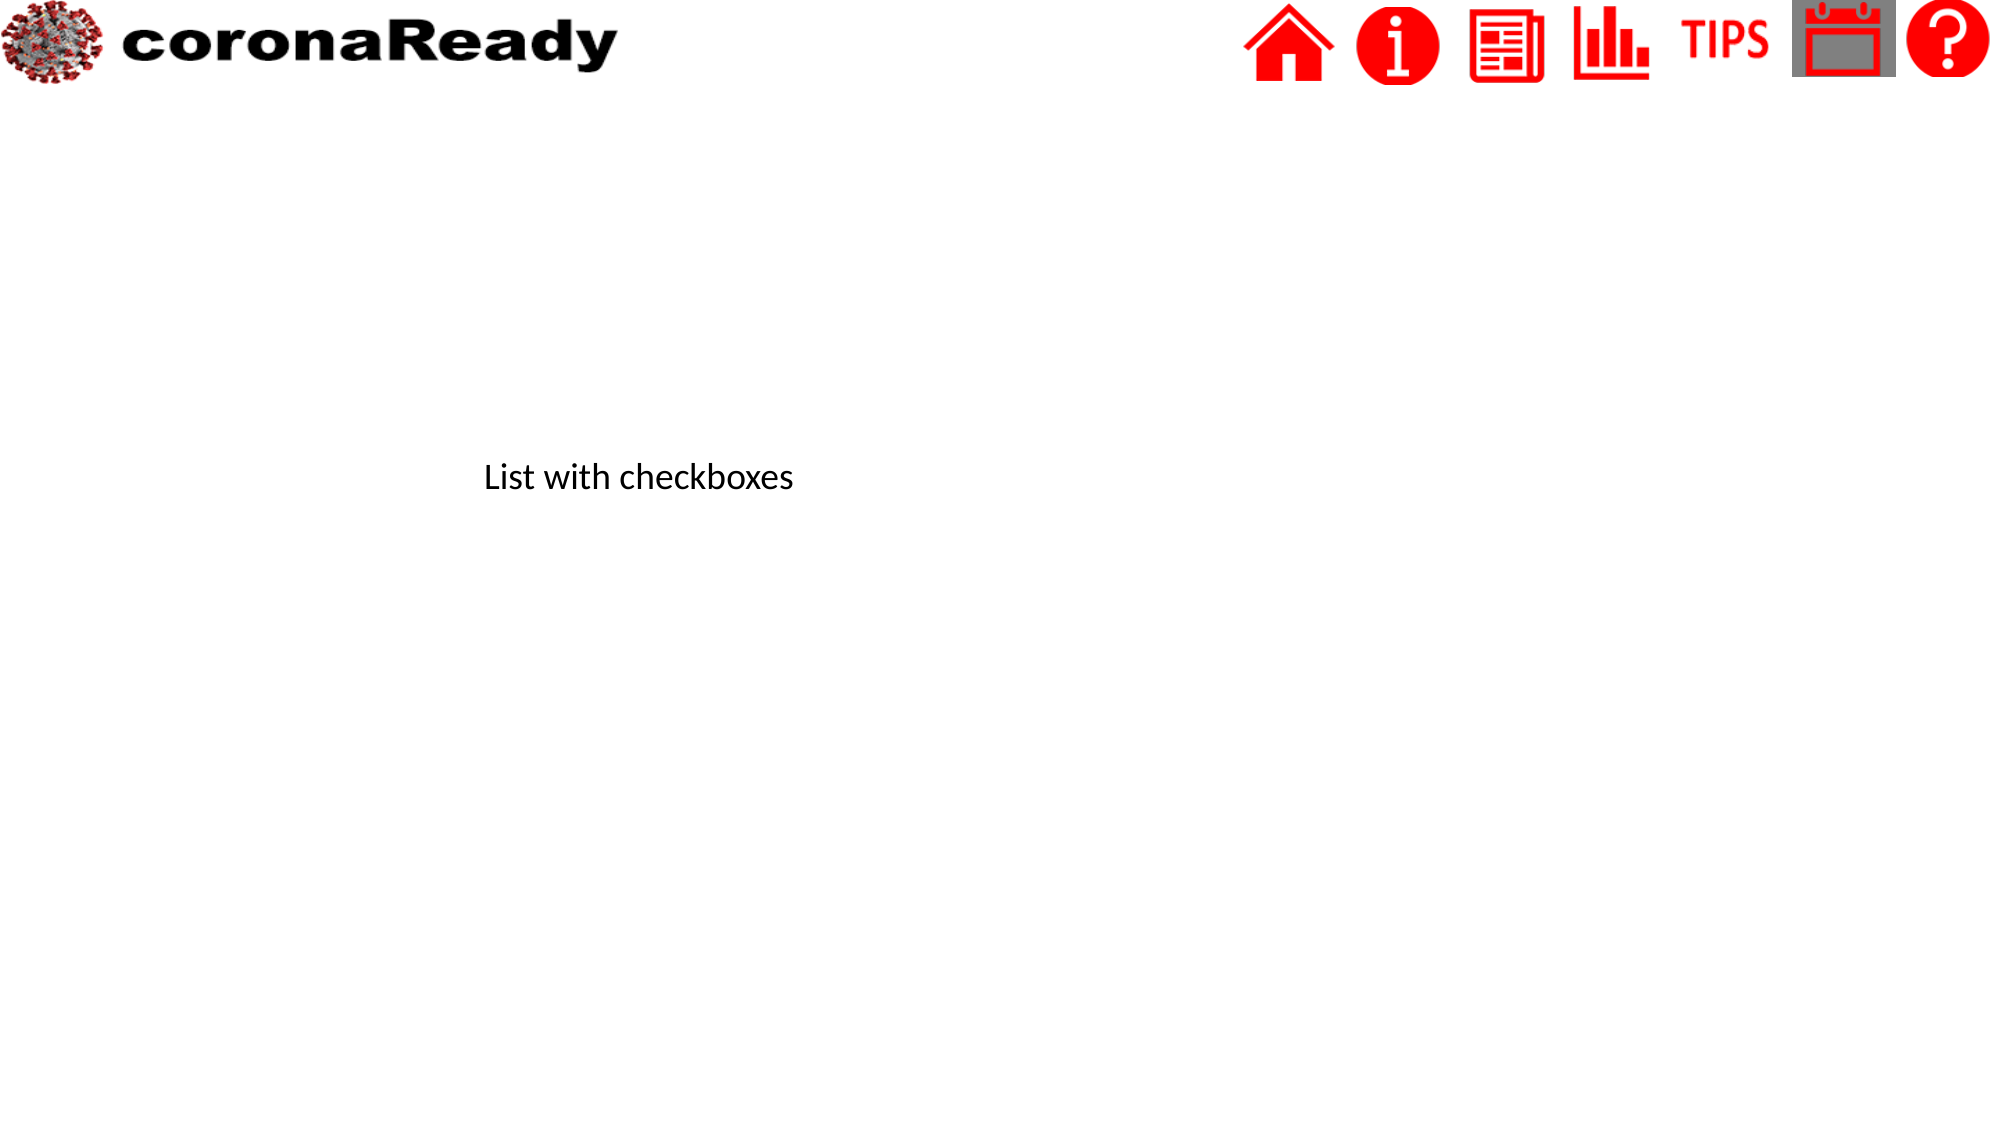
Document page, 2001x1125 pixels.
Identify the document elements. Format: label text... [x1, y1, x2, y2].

picture [0, 0, 1000, 85]
text_box List with checkboxes [469, 444, 809, 505]
picture [1345, 7, 1450, 85]
picture [1454, 0, 2000, 96]
picture [1235, 3, 1341, 81]
